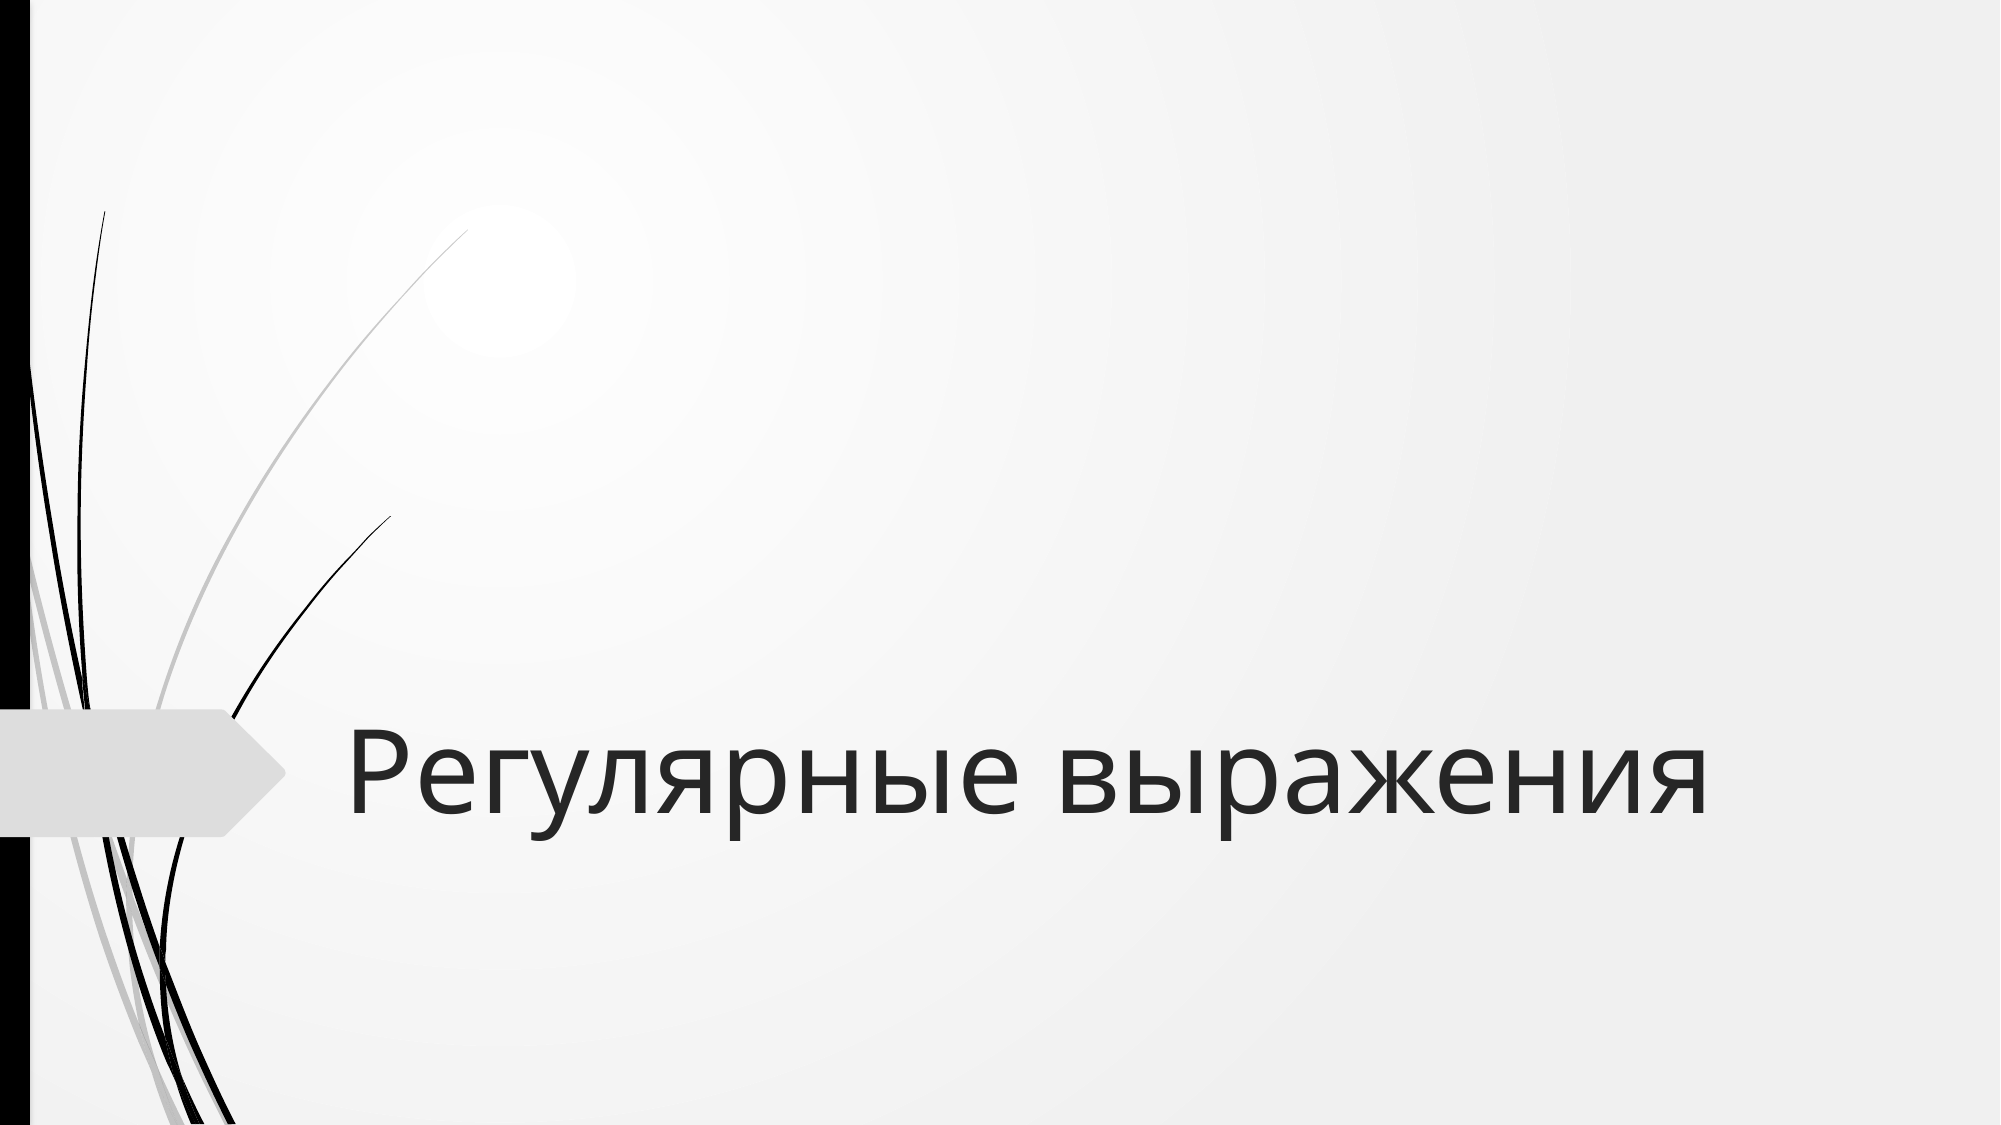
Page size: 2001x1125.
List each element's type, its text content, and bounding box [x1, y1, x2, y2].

title Регулярные выражения [328, 297, 1871, 844]
